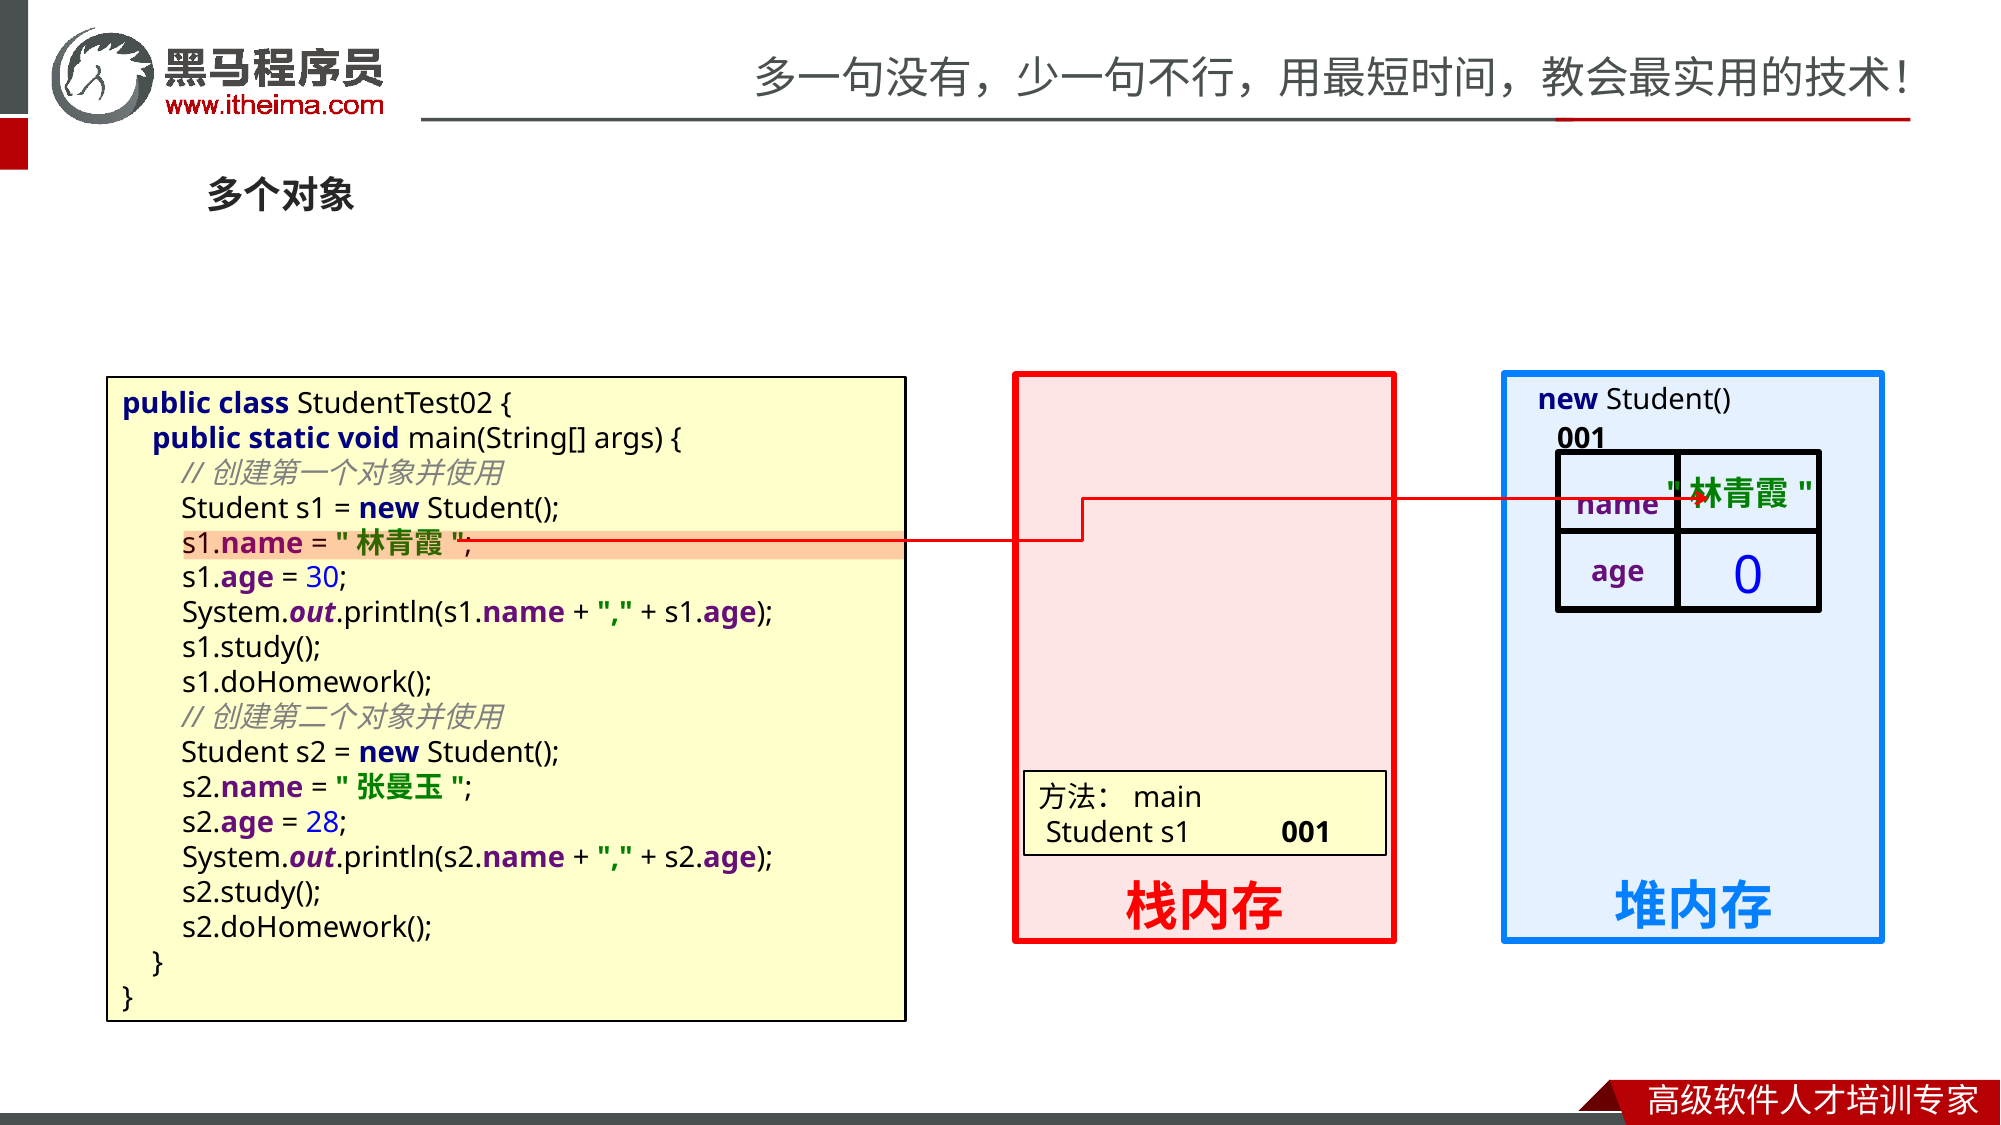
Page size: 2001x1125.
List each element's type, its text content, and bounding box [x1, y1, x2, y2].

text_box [456, 497, 1709, 541]
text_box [1015, 374, 1394, 496]
picture [50, 26, 384, 125]
text_box [182, 529, 906, 562]
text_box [1503, 373, 1883, 945]
text_box public class StudentTest02 { public static void main(String[] args) { //创建第一个对象并使用 Student s1 = new Student(); s1.name = "林青霞"; s1.age = 30; System.out.println(s1.name + "," + s1.age); s1.study(); s1.doHomework(); //创建第二个对象并使用 Student s2 = new Student(); s2.name = "张曼玉"; s2.age = 28; System.out.println(s2.name + "," + s2.age); s2.study(); s2.doHomework(); } } [107, 376, 906, 1021]
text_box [1015, 550, 1394, 946]
list 多个对象 [116, 154, 1880, 239]
